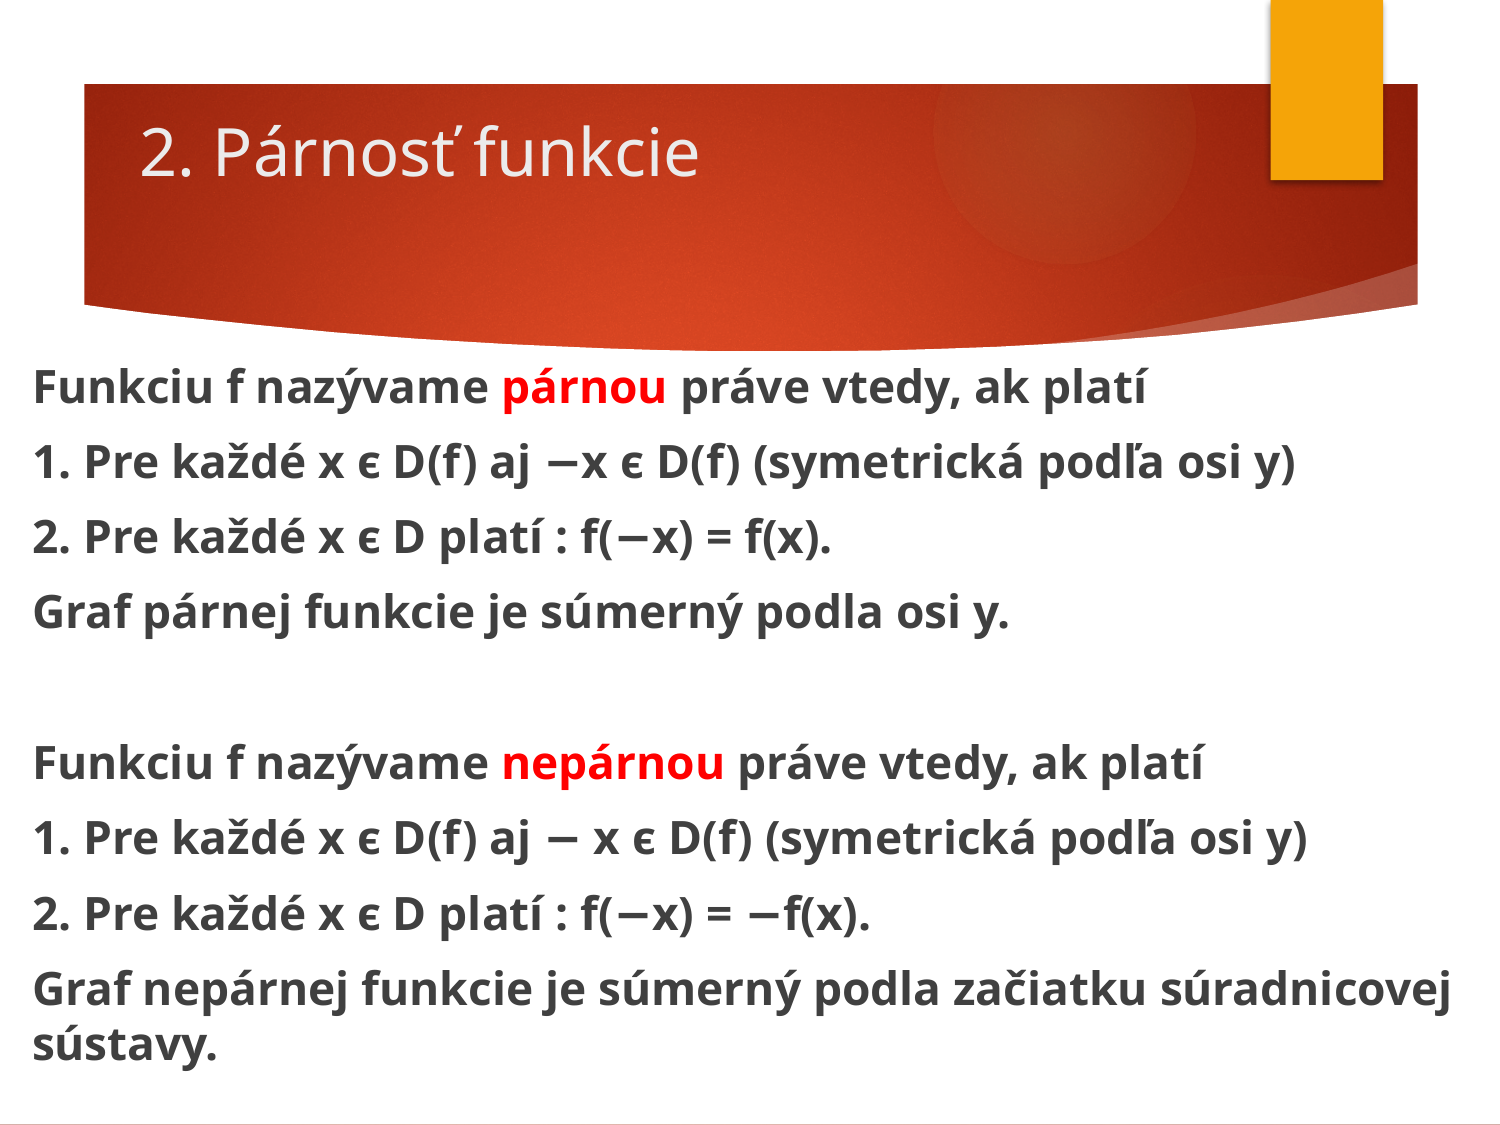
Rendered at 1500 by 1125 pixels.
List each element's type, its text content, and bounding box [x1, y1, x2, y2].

list Funkciu f nazývame párnou práve vtedy, ak platí 1. Pre každé x є D(f) aj −x є D(f) (symetrická podľa osi y) 2. Pre každé x є D platí : f(−x) = f(x). Graf párnej funkcie je súmerný podla osi y. Funkciu f nazývame nepárnou práve vtedy, ak platí 1. Pre každé x є D(f) aj − x є D(f) (symetrická podľa osi y) 2. Pre každé x є D platí : f(−x) = −f(x). Graf nepárnej funkcie je súmerný podla začiatku súradnicovej sústavy. [17, 349, 1500, 1083]
title 2. Párnosť funkcie [124, 91, 1166, 209]
